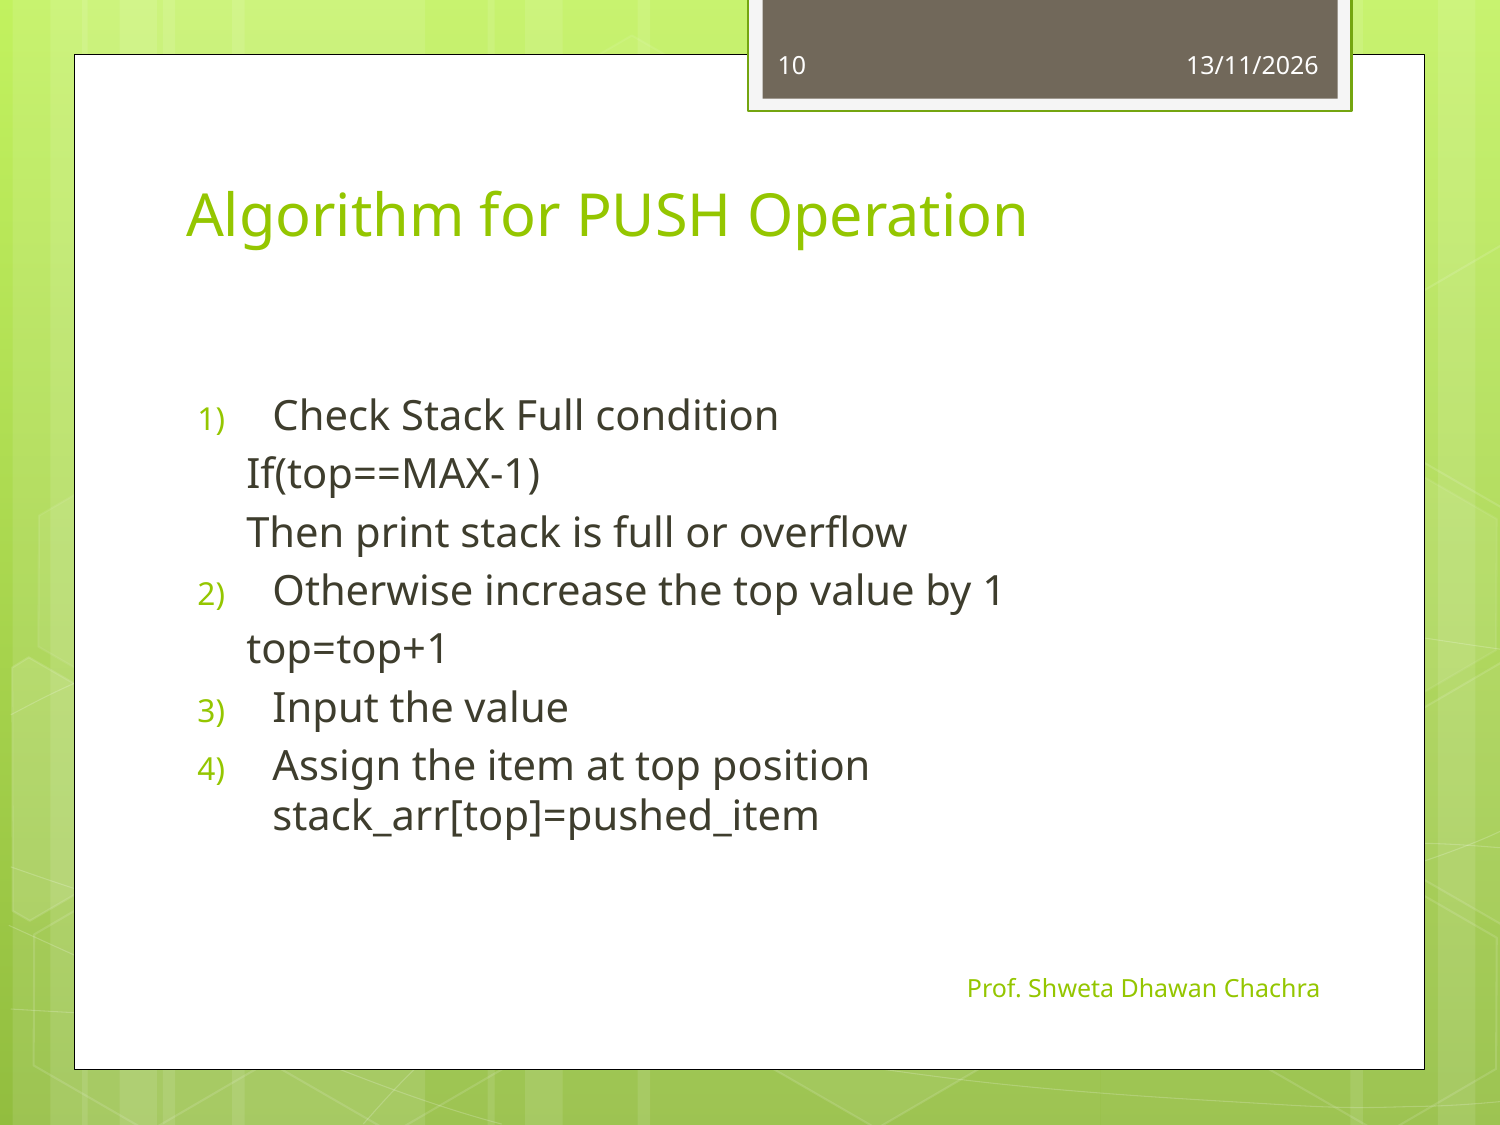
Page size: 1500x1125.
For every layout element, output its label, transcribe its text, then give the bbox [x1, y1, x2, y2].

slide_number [983, 36, 1334, 97]
slide_number 10 [762, 36, 982, 97]
footer Prof. Shweta Dhawan Chachra [761, 960, 1336, 1020]
list Check Stack Full condition If(top==MAX-1) Then print stack is full or overflow Otherwise increase the top value by 1 top=top+1 Input the value Assign the item at top position stack_arr[top]=pushed_item [171, 381, 1283, 957]
title Algorithm for PUSH Operation [171, 168, 1324, 256]
